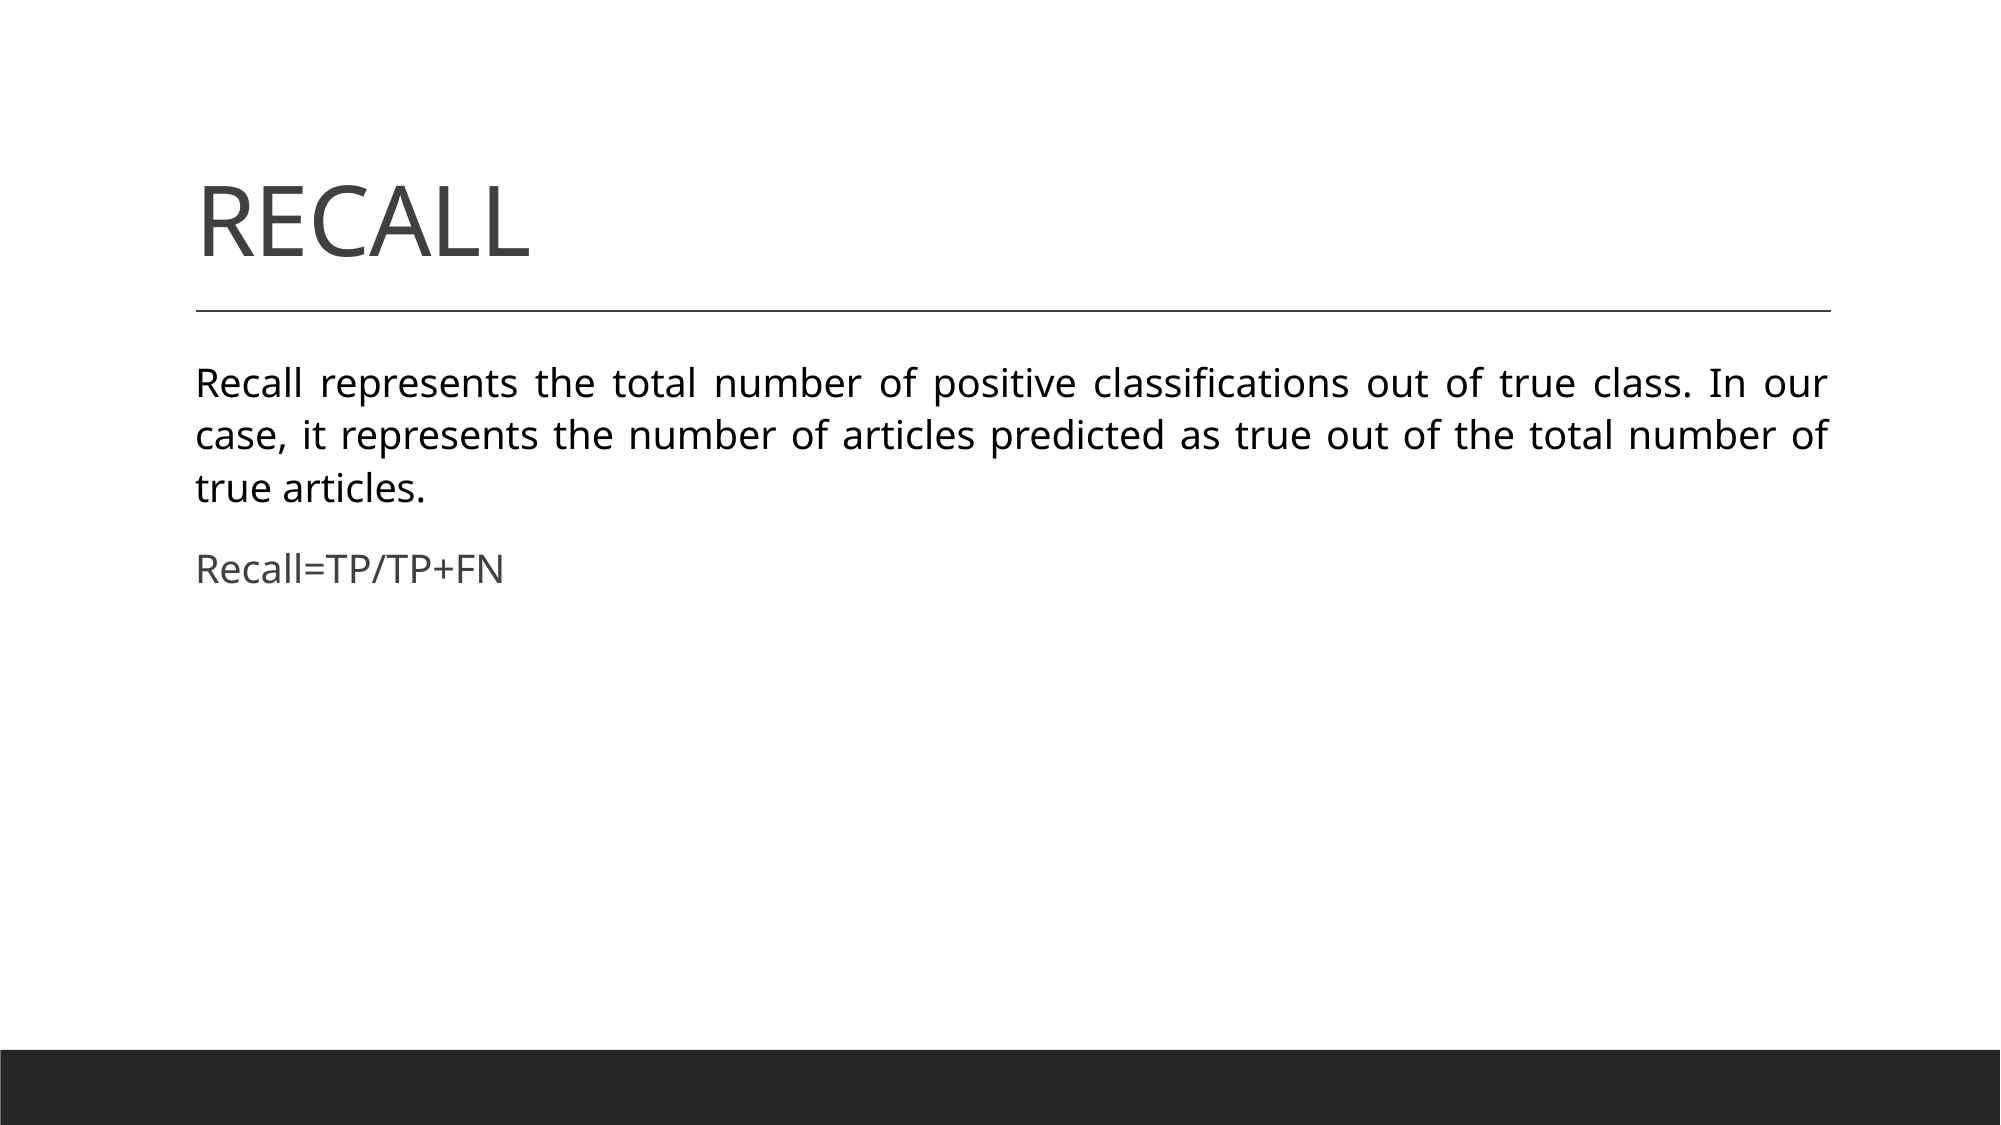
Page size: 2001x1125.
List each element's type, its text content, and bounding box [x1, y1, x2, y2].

list Recall represents the total number of positive classifications out of true class. In our case, it represents the number of articles predicted as true out of the total number of true articles. Recall=TP/TP+FN [180, 345, 1830, 963]
title RECALL [180, 47, 1830, 285]
